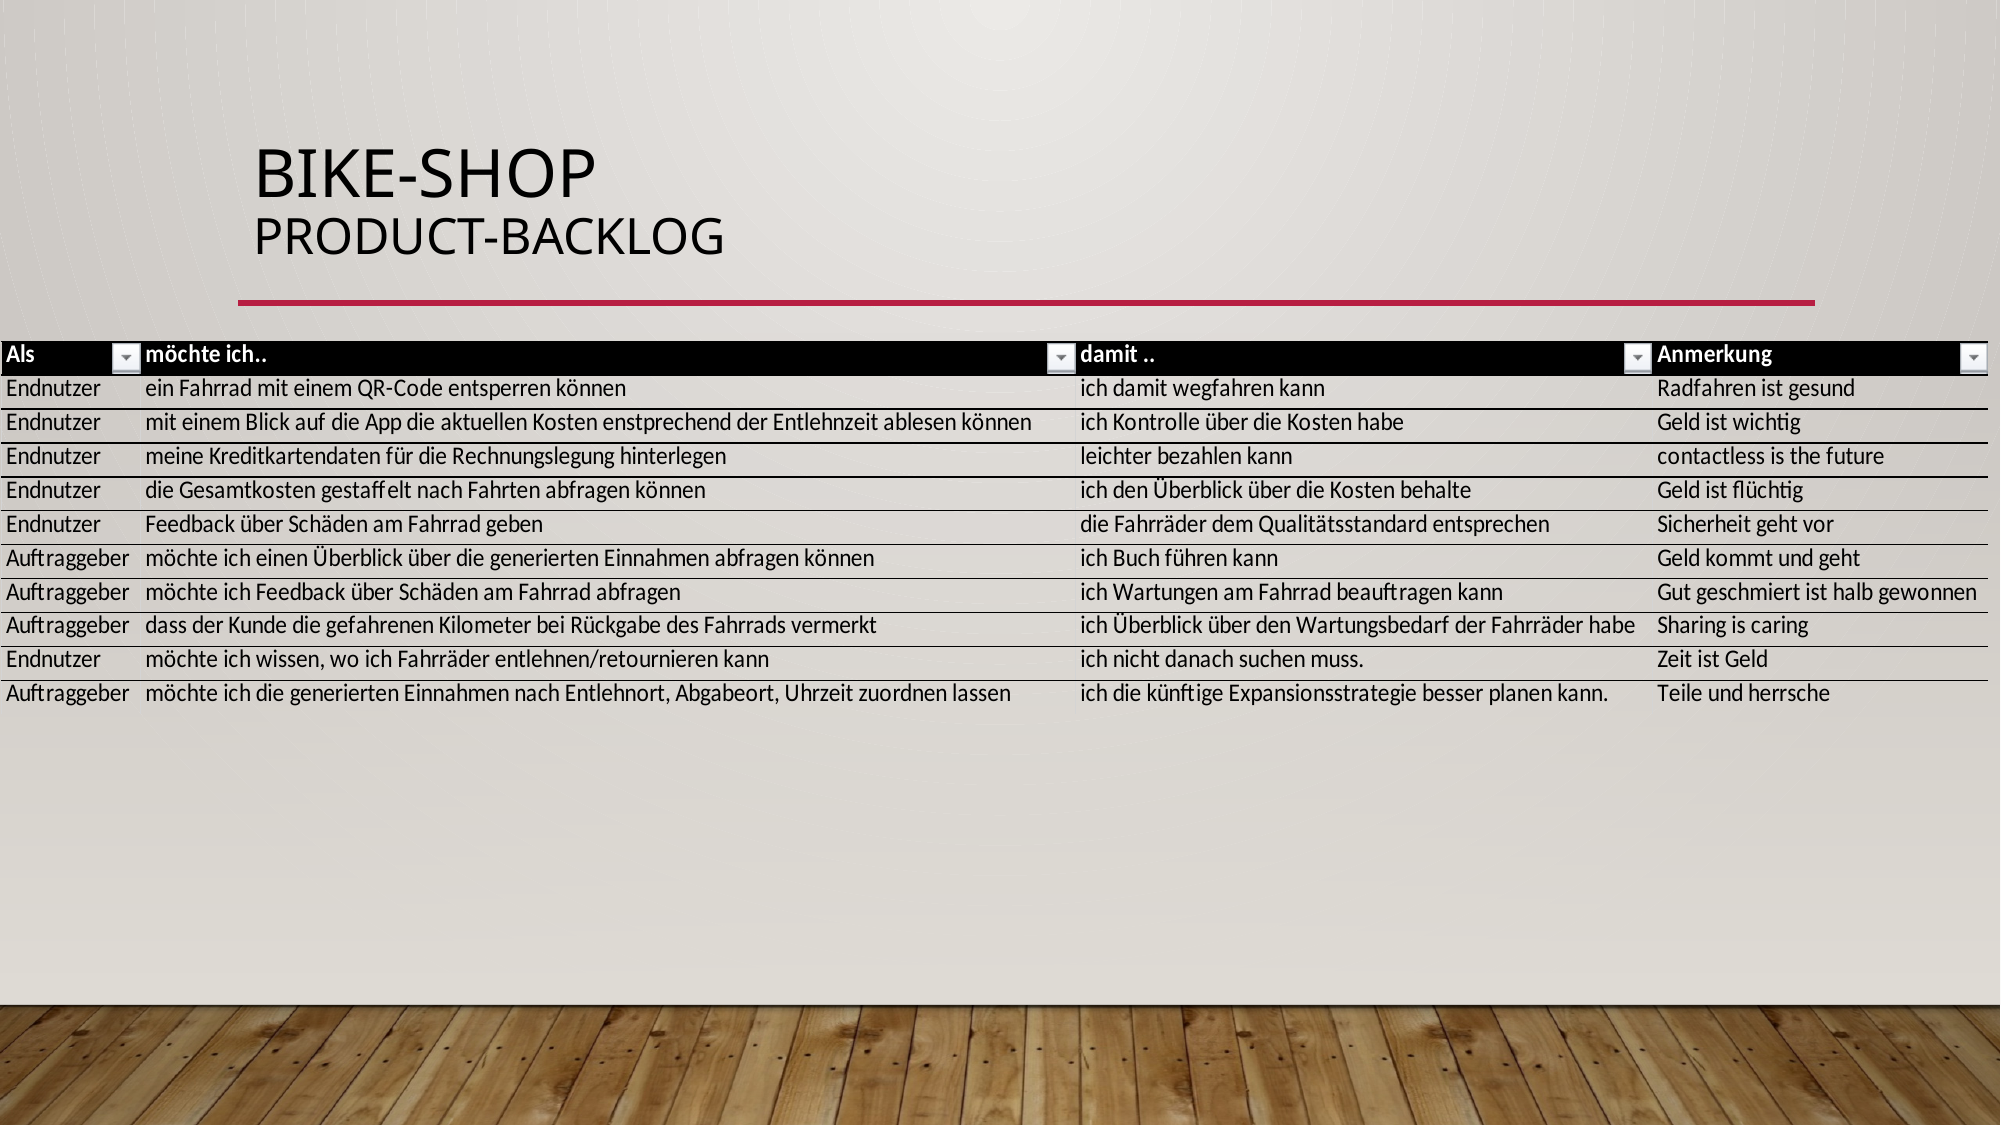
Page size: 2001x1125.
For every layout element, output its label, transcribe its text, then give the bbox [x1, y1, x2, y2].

title Bike-Shop Product-Backlog [238, 131, 1814, 305]
picture [0, 340, 1990, 716]
picture [0, 1005, 2000, 1125]
